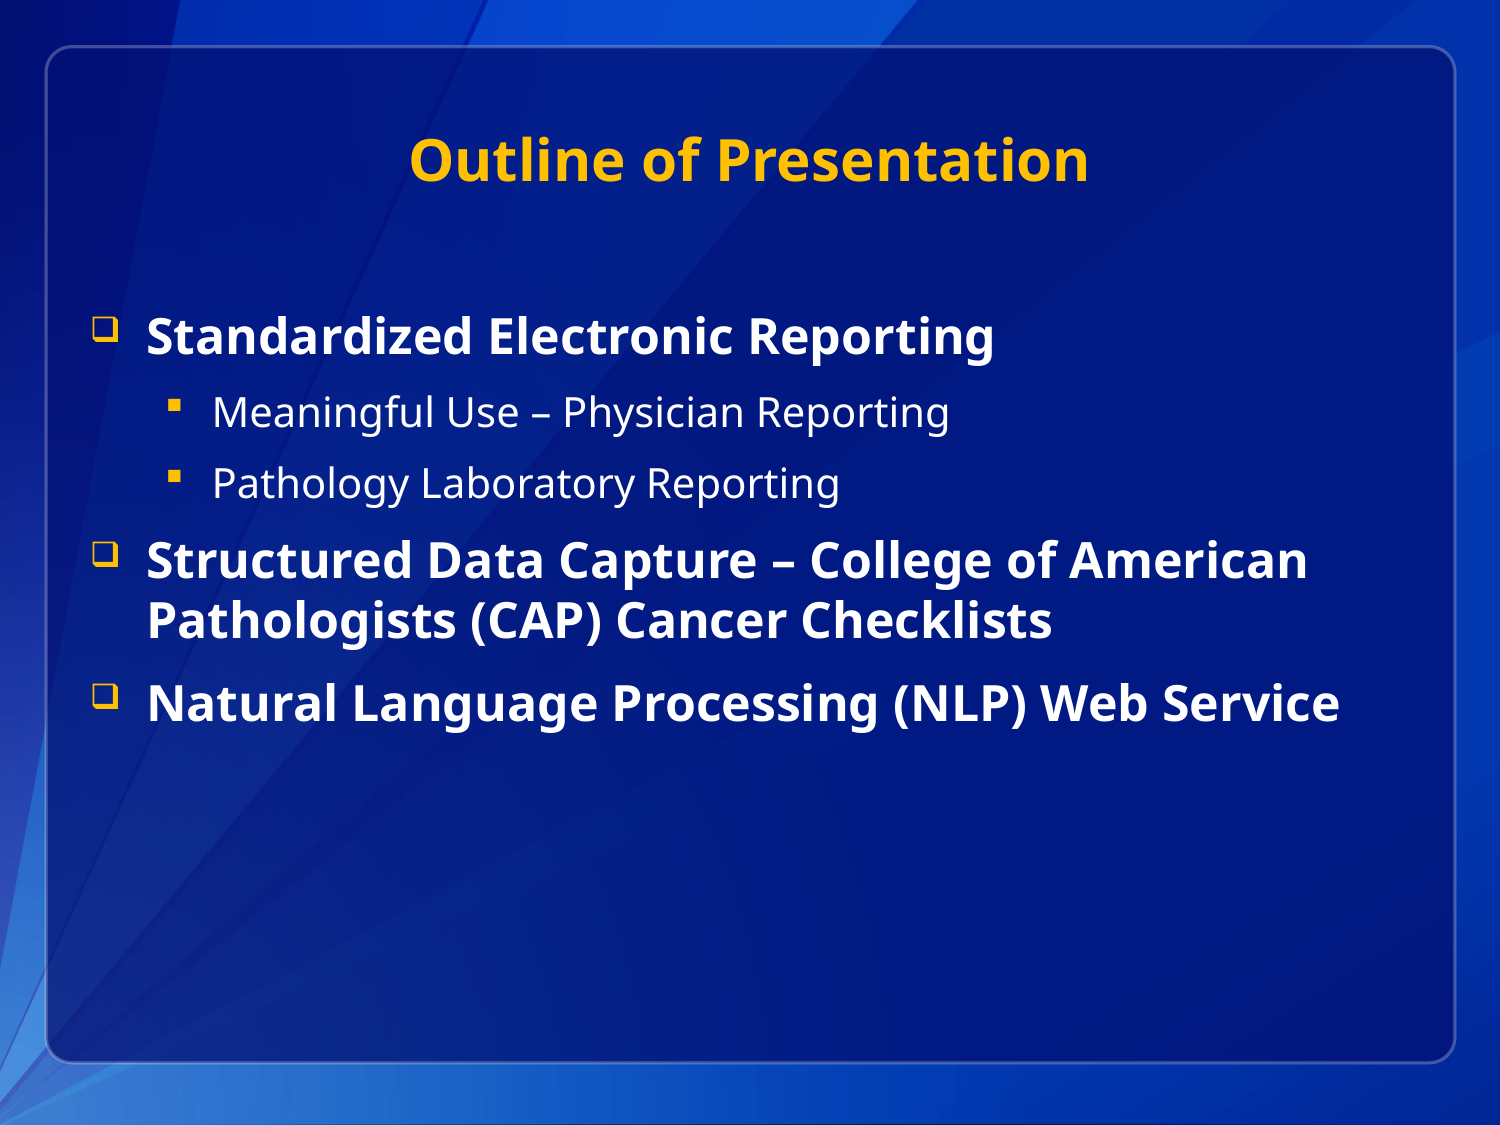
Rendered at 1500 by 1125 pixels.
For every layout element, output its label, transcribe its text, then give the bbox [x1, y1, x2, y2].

picture [0, 0, 1500, 1125]
list Standardized Electronic Reporting Meaningful Use – Physician Reporting Pathology Laboratory Reporting Structured Data Capture – College of American Pathologists (CAP) Cancer Checklists Natural Language Processing (NLP) Web Service [75, 297, 1425, 863]
title Outline of Presentation [75, 12, 1425, 200]
